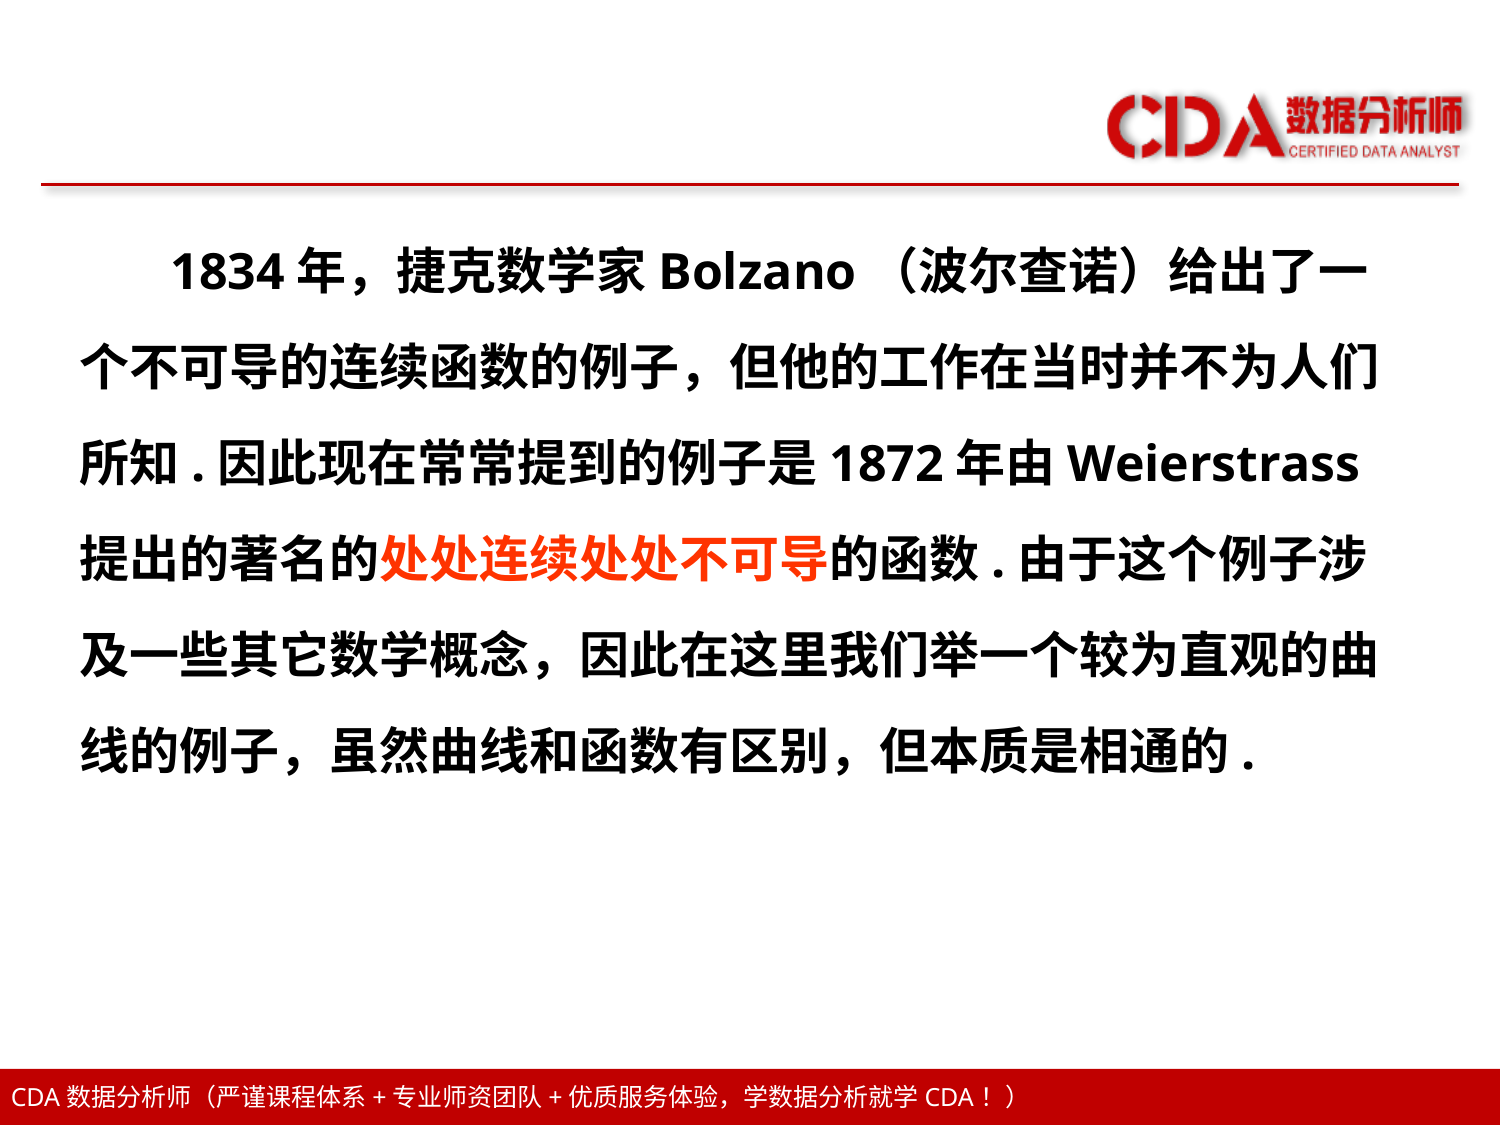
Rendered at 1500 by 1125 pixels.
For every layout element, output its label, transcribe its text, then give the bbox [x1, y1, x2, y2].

picture [1074, 70, 1500, 174]
text_box 1834年，捷克数学家Bolzano（波尔查诺）给出了一个不可导的连续函数的例子，但他的工作在当时并不为人们所知.因此现在常常提到的例子是1872年由Weierstrass提出的著名的处处连续处处不可导的函数.由于这个例子涉及一些其它数学概念，因此在这里我们举一个较为直观的曲线的例子，虽然曲线和函数有区别，但本质是相通的. [64, 196, 1422, 787]
